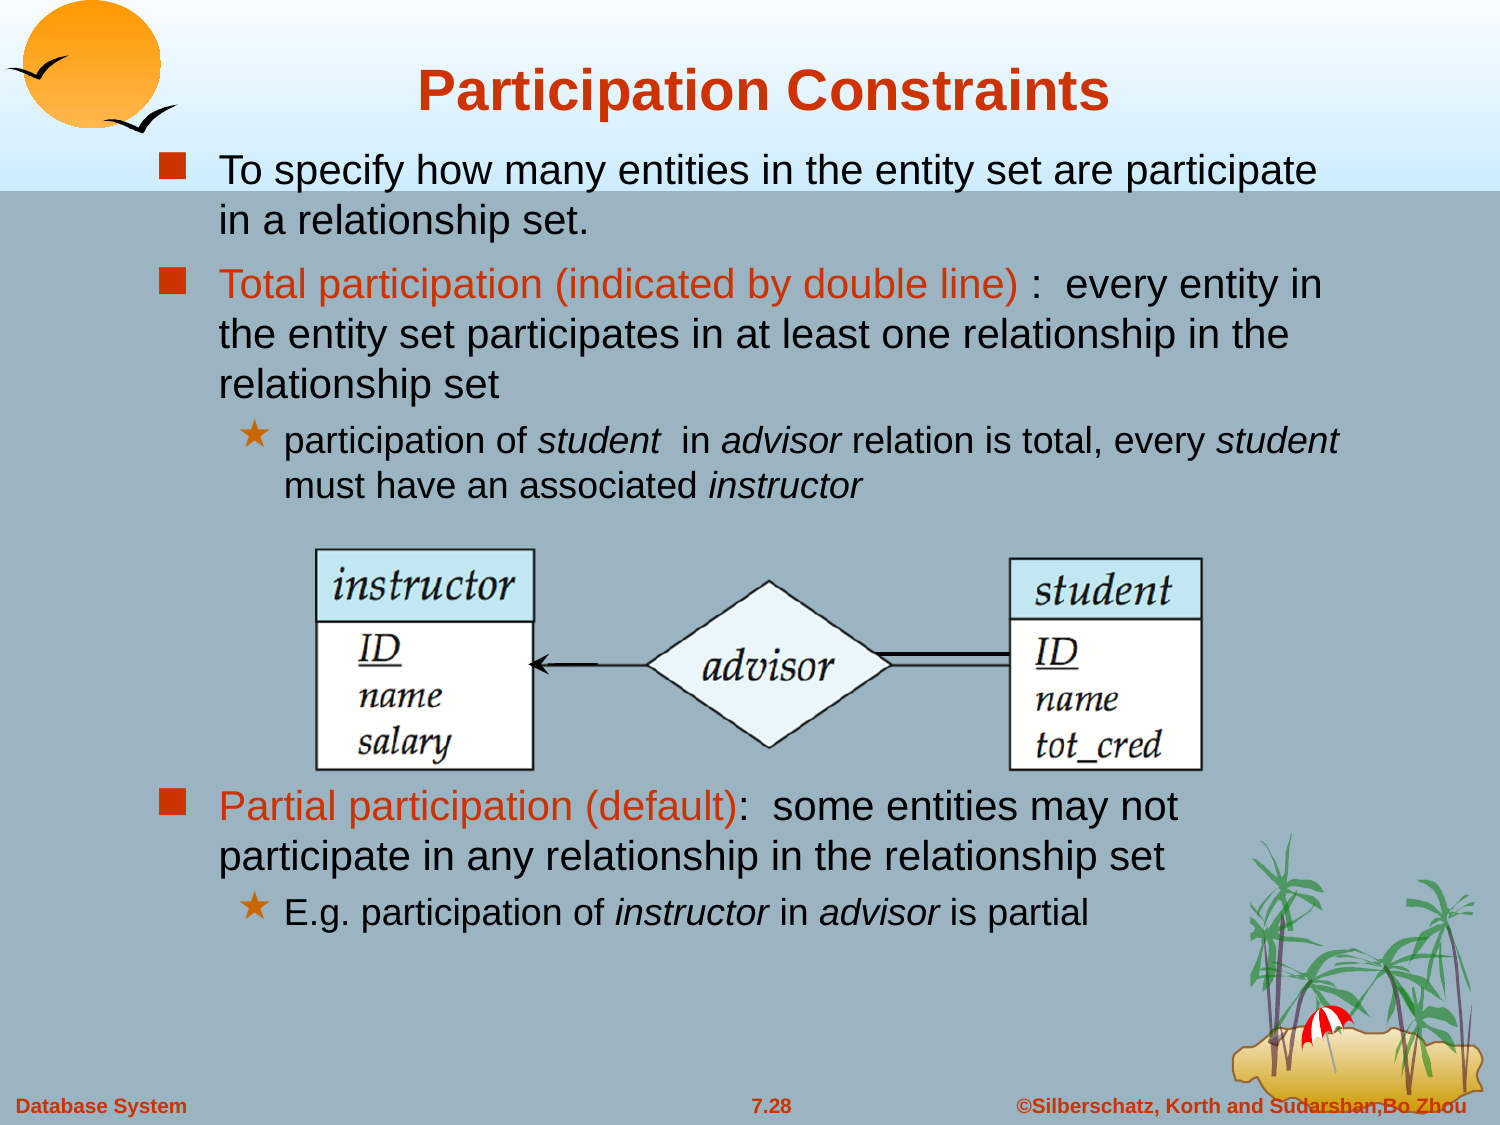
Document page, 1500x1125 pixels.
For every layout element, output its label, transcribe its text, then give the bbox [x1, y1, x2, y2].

text_box To specify how many entities in the entity set are participate in a relationship set. Total participation (indicated by double line) : every entity in the entity set participates in at least one relationship in the relationship set participation of student in advisor relation is total, every student must have an associated instructor Partial participation (default): some entities may not participate in any relationship in the relationship set E.g. participation of instructor in advisor is partial [147, 135, 1376, 962]
picture [315, 522, 1208, 800]
title Participation Constraints [101, 28, 1428, 130]
